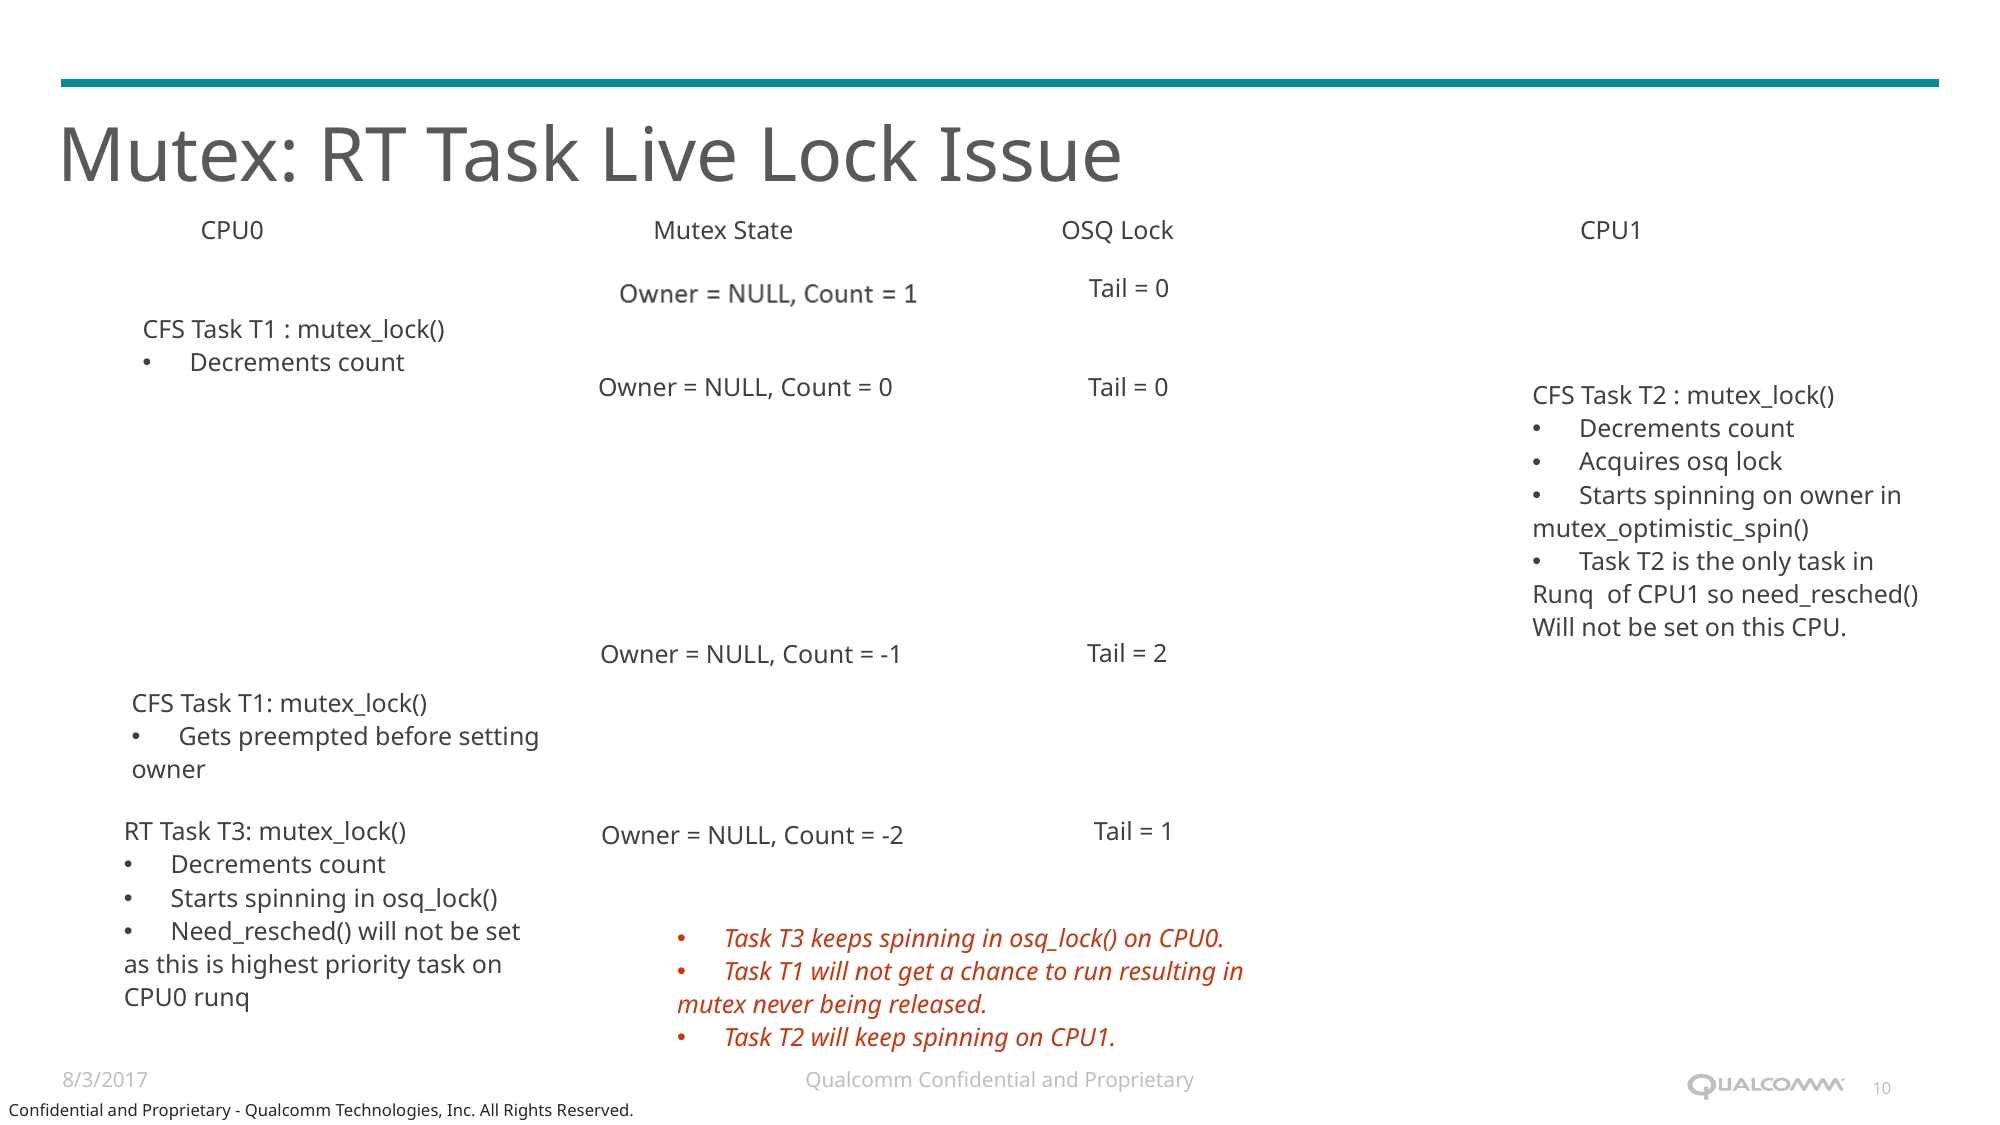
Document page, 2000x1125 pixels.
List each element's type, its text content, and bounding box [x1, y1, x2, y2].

text_box Tail = 2 [1072, 633, 1183, 709]
text_box Owner = NULL, Count = -2 [586, 815, 920, 858]
text_box CPU0 [185, 210, 279, 253]
text_box Owner = NULL, Count = 0 [583, 367, 909, 442]
text_box Tail = 1 [1079, 811, 1190, 854]
text_box CFS Task T1: mutex_lock() Gets preempted before setting owner [116, 683, 562, 792]
text_box Owner = NULL, Count = -1 [585, 635, 919, 710]
text_box CPU1 [1565, 210, 1659, 253]
title Mutex: RT Task Live Lock Issue [46, 121, 1922, 201]
text_box CFS Task T2 : mutex_lock() Decrements count Acquires osq lock Starts spinning on owner in mutex_optimistic_spin() Task T2 is the only task in Runq of CPU1 so need_resched() Will not be set on this CPU. [1517, 375, 1934, 683]
text_box Task T3 keeps spinning in osq_lock() on CPU0. Task T1 will not get a chance to run resulting in mutex never being released. Task T2 will keep spinning on CPU1. [662, 918, 1267, 1060]
text_box CFS Task T1 : mutex_lock() Decrements count [127, 309, 460, 418]
text_box Mutex State [638, 210, 809, 253]
text_box RT Task T3: mutex_lock() Decrements count Starts spinning in osq_lock() Need_resched() will not be set as this is highest priority task on CPU0 runq [108, 811, 537, 1020]
text_box Tail = 0 [1073, 367, 1184, 442]
text_box OSQ Lock [1046, 210, 1189, 253]
picture [601, 265, 937, 329]
text_box Tail = 0 [1074, 268, 1185, 311]
